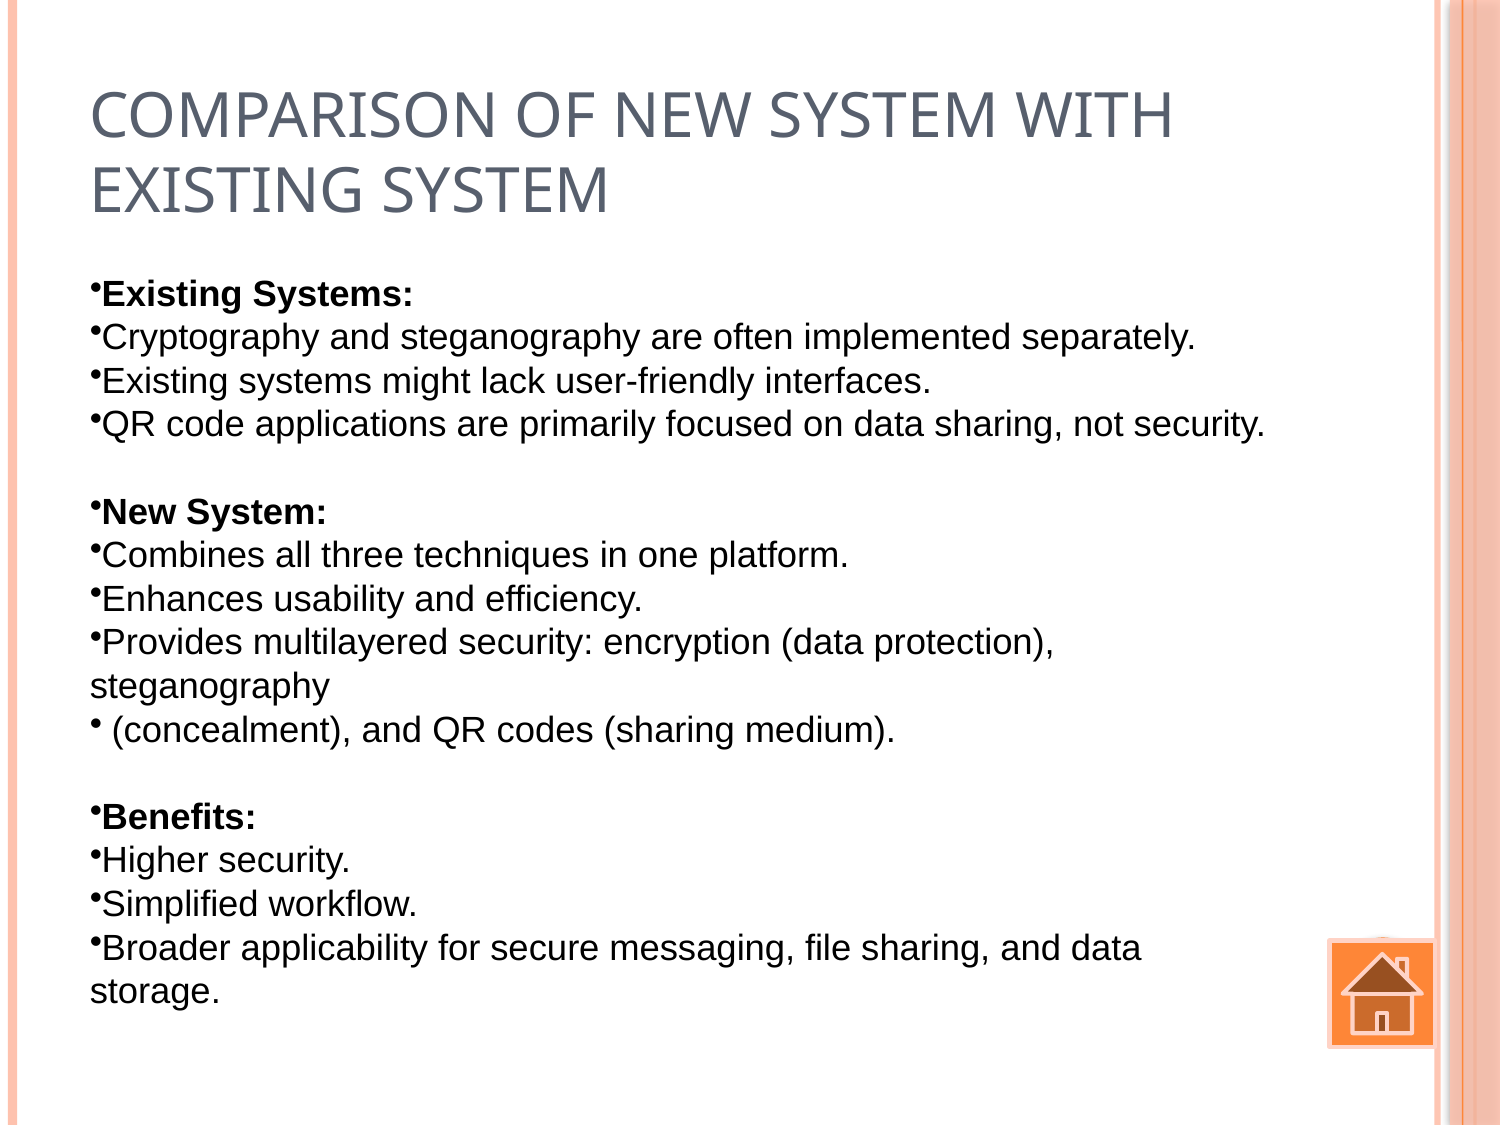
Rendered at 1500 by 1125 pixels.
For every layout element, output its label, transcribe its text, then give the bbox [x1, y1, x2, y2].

list Existing Systems: Cryptography and steganography are often implemented separately. Existing systems might lack user-friendly interfaces. QR code applications are primarily focused on data sharing, not security. New System: Combines all three techniques in one platform. Enhances usability and efficiency. Provides multilayered security: encryption (data protection), steganography (concealment), and QR codes (sharing medium). Benefits: Higher security. Simplified workflow. Broader applicability for secure messaging, file sharing, and data storage. [75, 262, 1300, 1062]
text_box [1327, 938, 1437, 1049]
title Comparison of new system with existing system [75, 45, 1300, 233]
